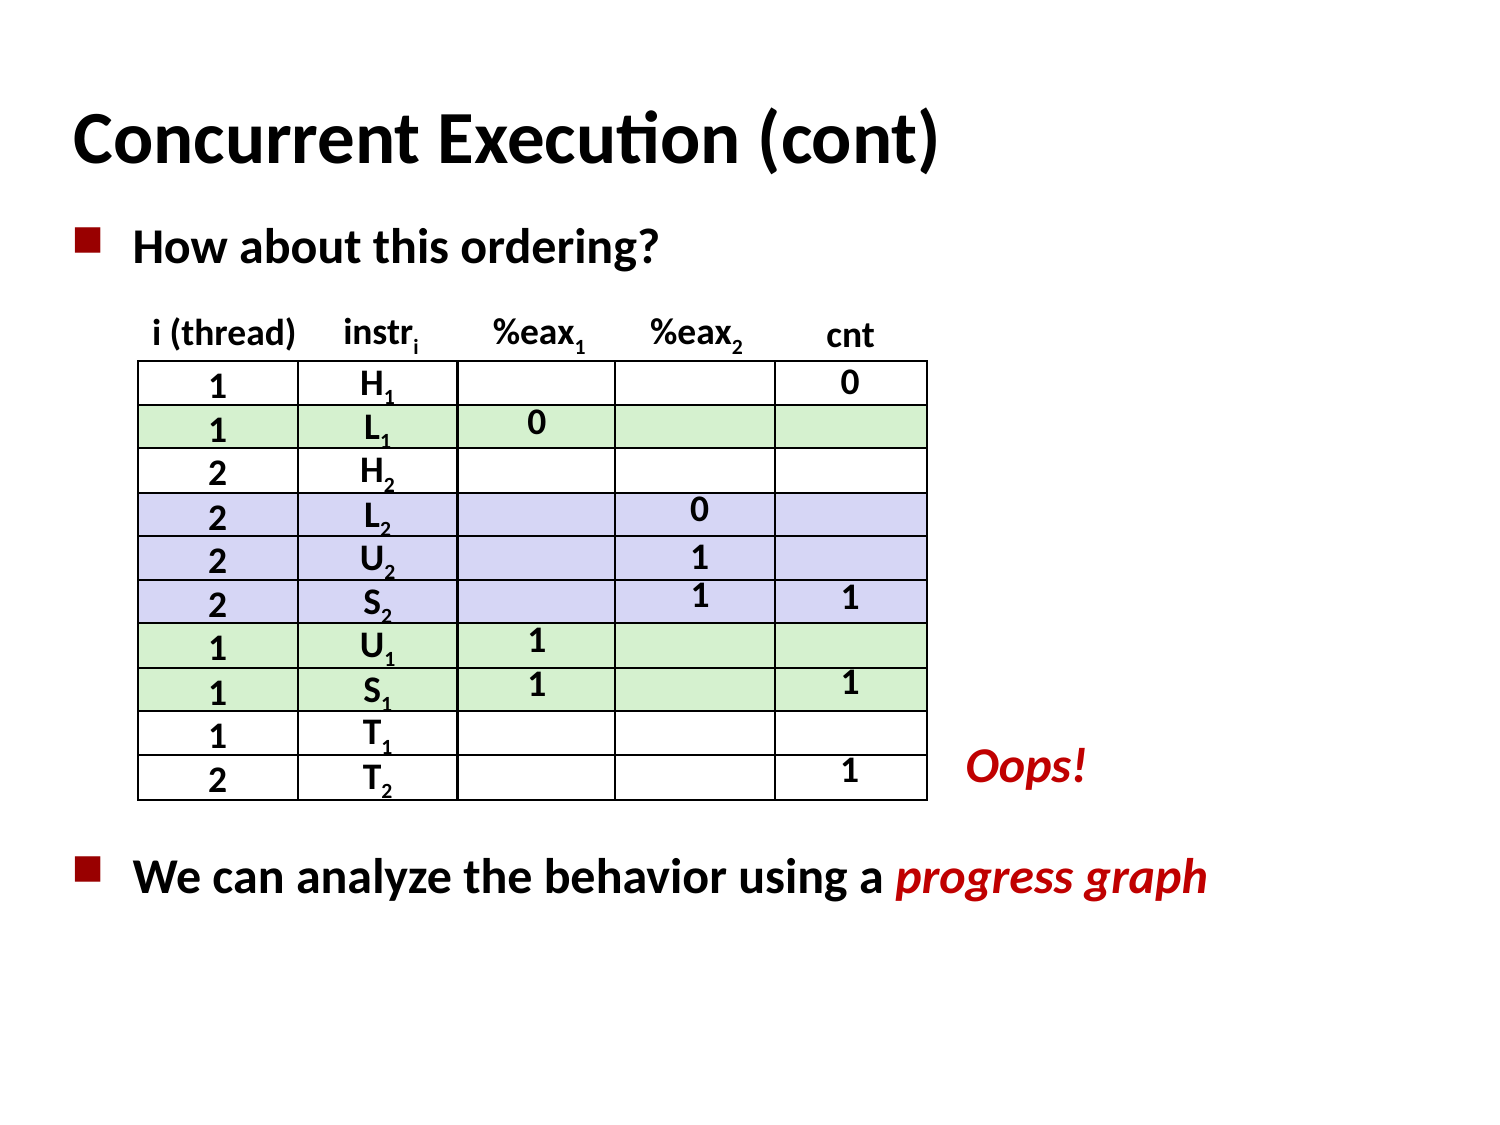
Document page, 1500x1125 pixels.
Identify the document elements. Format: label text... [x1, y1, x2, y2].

text_box [775, 492, 928, 535]
title Concurrent Execution (cont) [58, 71, 1305, 197]
text_box L1 [298, 405, 457, 448]
text_box [775, 755, 928, 800]
text_box [457, 448, 614, 492]
text_box [614, 710, 775, 755]
text_box [775, 623, 928, 667]
text_box [457, 360, 614, 405]
text_box S1 [298, 667, 457, 710]
text_box [614, 448, 775, 492]
text_box U1 [298, 623, 457, 667]
text_box 1 [137, 667, 298, 710]
text_box [457, 755, 614, 800]
text_box 0 [512, 389, 562, 450]
text_box [875, 667, 928, 710]
text_box [614, 405, 775, 448]
text_box [457, 667, 512, 710]
text_box [725, 535, 775, 580]
text_box 1 [825, 649, 875, 710]
text_box Oops! [950, 725, 1103, 801]
text_box [457, 535, 614, 580]
text_box 1 [512, 607, 562, 651]
text_box [614, 667, 775, 710]
text_box [614, 580, 675, 623]
text_box [775, 535, 928, 580]
text_box 2 [137, 448, 298, 492]
text_box [775, 710, 928, 755]
text_box 1 [137, 405, 298, 448]
text_box [875, 360, 928, 405]
text_box [457, 405, 512, 448]
text_box [457, 492, 614, 535]
text_box [775, 667, 825, 710]
text_box i (thread) [137, 300, 312, 361]
text_box 1 [137, 623, 298, 667]
text_box [562, 623, 614, 667]
text_box 2 [137, 755, 298, 800]
text_box cnt [811, 303, 890, 363]
text_box %eax2 [635, 299, 758, 366]
text_box %eax1 [477, 299, 601, 366]
text_box [775, 448, 928, 492]
text_box [775, 405, 928, 448]
text_box H2 [298, 448, 457, 492]
text_box [614, 360, 775, 405]
text_box [614, 492, 675, 535]
text_box 0 [675, 476, 725, 524]
text_box U2 [298, 535, 457, 580]
text_box [775, 360, 825, 405]
text_box [614, 535, 675, 580]
text_box [875, 580, 928, 623]
text_box [457, 623, 512, 667]
text_box 1 [512, 651, 562, 712]
text_box [562, 405, 614, 448]
text_box 2 [137, 535, 298, 580]
text_box 0 [825, 349, 875, 410]
text_box 1 [675, 562, 725, 623]
text_box 1 [675, 524, 725, 562]
text_box 1 [137, 361, 298, 405]
text_box L2 [298, 492, 457, 535]
text_box [457, 580, 614, 623]
text_box 1 [825, 564, 875, 625]
text_box [562, 667, 614, 710]
text_box [725, 492, 775, 535]
text_box instri [328, 299, 434, 366]
text_box H1 [298, 360, 457, 405]
text_box [614, 755, 775, 800]
text_box T2 [298, 755, 457, 800]
text_box 1 [137, 710, 298, 755]
text_box 2 [137, 492, 298, 535]
text_box [775, 580, 825, 623]
text_box [725, 580, 775, 623]
text_box S2 [298, 580, 457, 623]
text_box [614, 623, 775, 667]
text_box [457, 710, 614, 755]
text_box 1 [825, 737, 875, 798]
text_box 2 [137, 580, 298, 623]
list How about this ordering? We can analyze the behavior using a progress graph [60, 206, 1357, 1023]
text_box T1 [298, 710, 457, 755]
